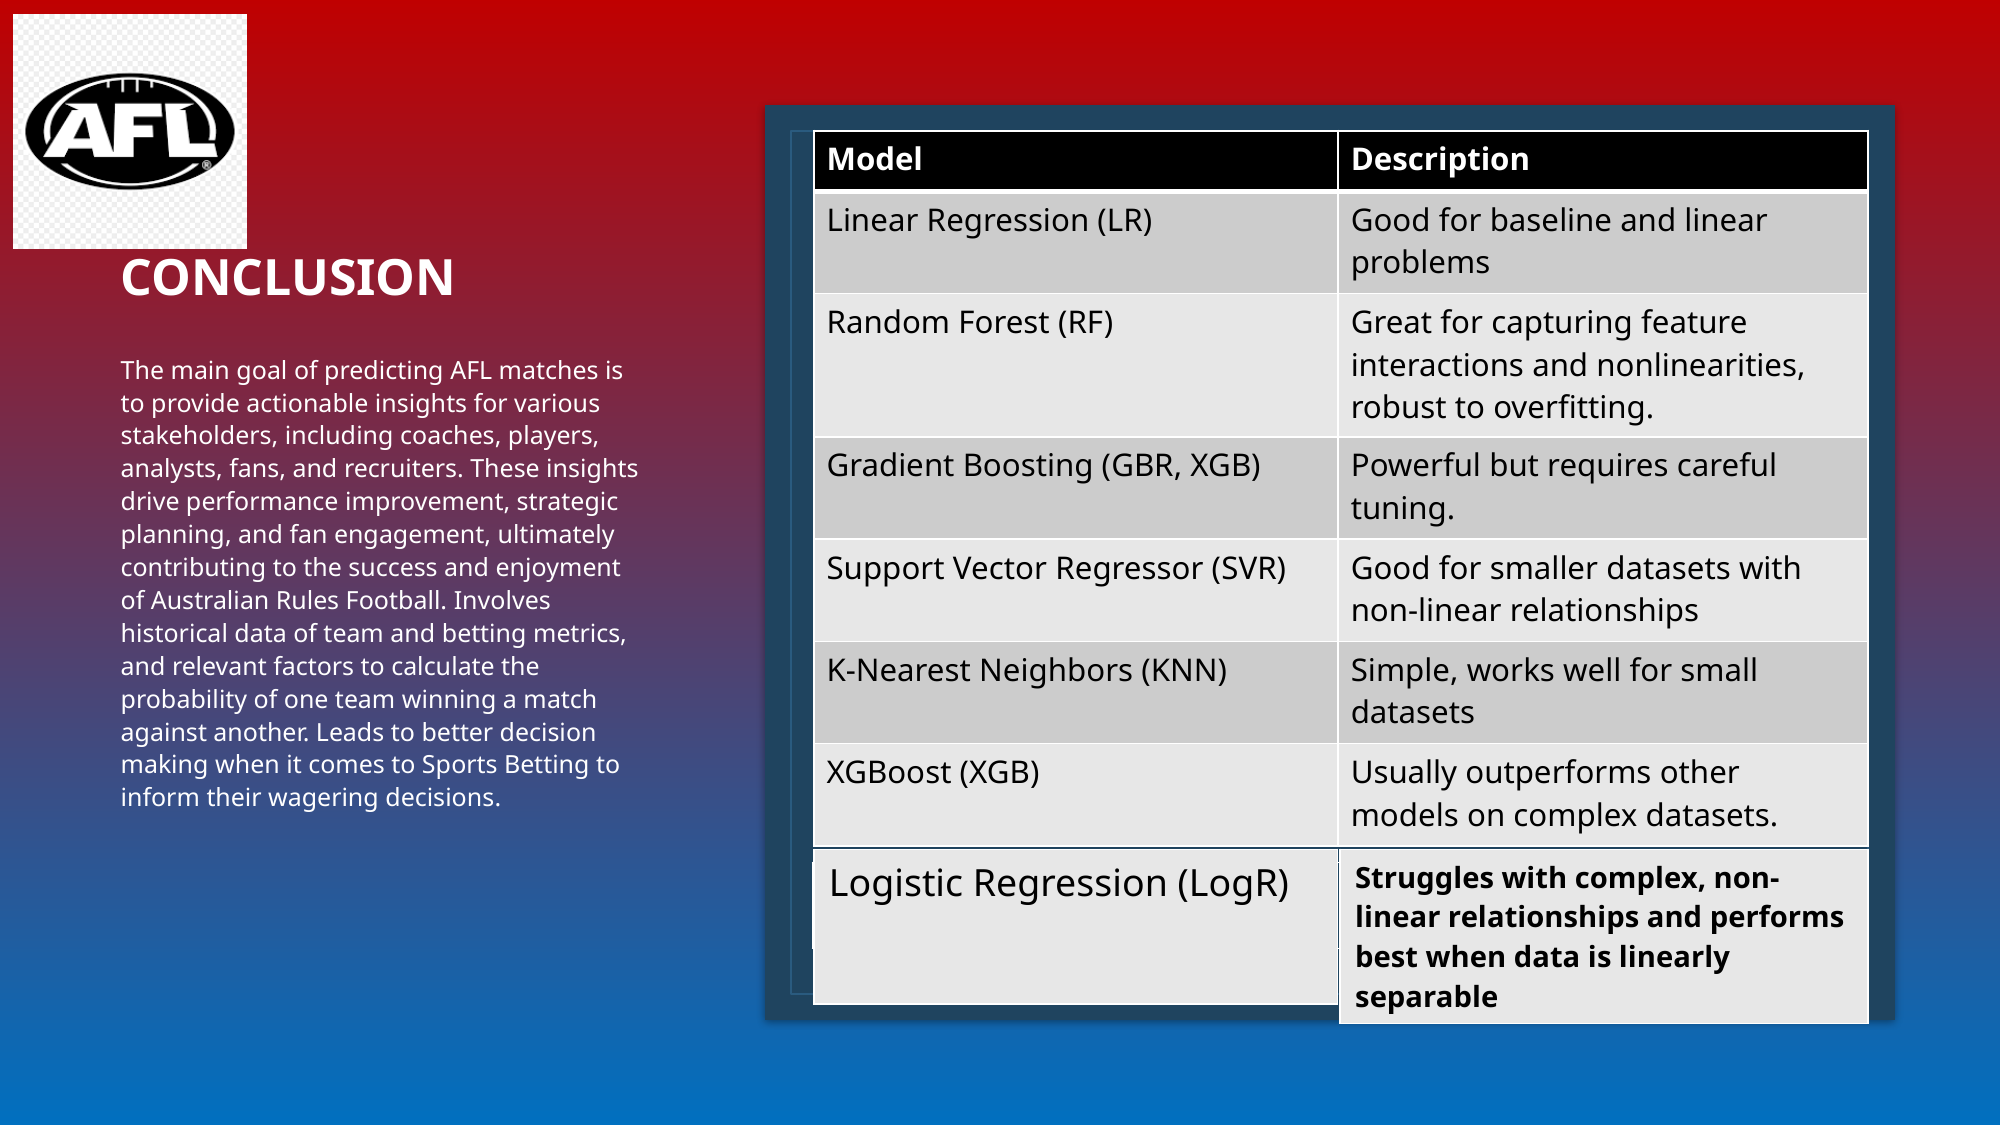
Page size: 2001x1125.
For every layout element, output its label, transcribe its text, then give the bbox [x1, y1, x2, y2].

table_cell Support Vector Regressor (SVR) [815, 540, 1337, 641]
table_cell Linear Regression (LR) [815, 194, 1337, 293]
text_box [790, 130, 1870, 995]
title Conclusion [105, 105, 657, 314]
table_header Logistic Regression (LogR) [815, 850, 1337, 1003]
table_cell Usually outperforms other models on complex datasets. [1339, 744, 1867, 845]
table_cell K-Nearest Neighbors (KNN) [815, 642, 1337, 743]
text_box The main goal of predicting AFL matches is to provide actionable insights for various stakeholders, including coaches, players, analysts, fans, and recruiters. These insights drive performance improvement, strategic planning, and fan engagement, ultimately contributing to the success and enjoyment of Australian Rules Football. Involves historical data of team and betting metrics, and relevant factors to calculate the probability of one team winning a match against another. Leads to better decision making when it comes to Sports Betting to inform their wagering decisions. [105, 343, 657, 1005]
text_box [779, 119, 1881, 1006]
table_cell Simple, works well for small datasets [1339, 642, 1867, 743]
table_cell Good for baseline and linear problems [1339, 194, 1867, 293]
table_header Struggles with complex, non-linear relationships and performs best when data is linearly separable [1341, 850, 1867, 1023]
table_header Description [1339, 132, 1867, 189]
table_cell Great for capturing feature interactions and nonlinearities, robust to overfitting. [1339, 294, 1867, 436]
table_header Model [815, 132, 1337, 189]
table_cell XGBoost (XGB) [815, 744, 1337, 845]
table_cell Powerful but requires careful tuning. [1339, 438, 1867, 538]
table_cell Gradient Boosting (GBR, XGB) [815, 438, 1337, 538]
picture [12, 14, 248, 249]
table_cell Random Forest (RF) [815, 294, 1337, 436]
table_cell Good for smaller datasets with non-linear relationships [1339, 540, 1867, 641]
